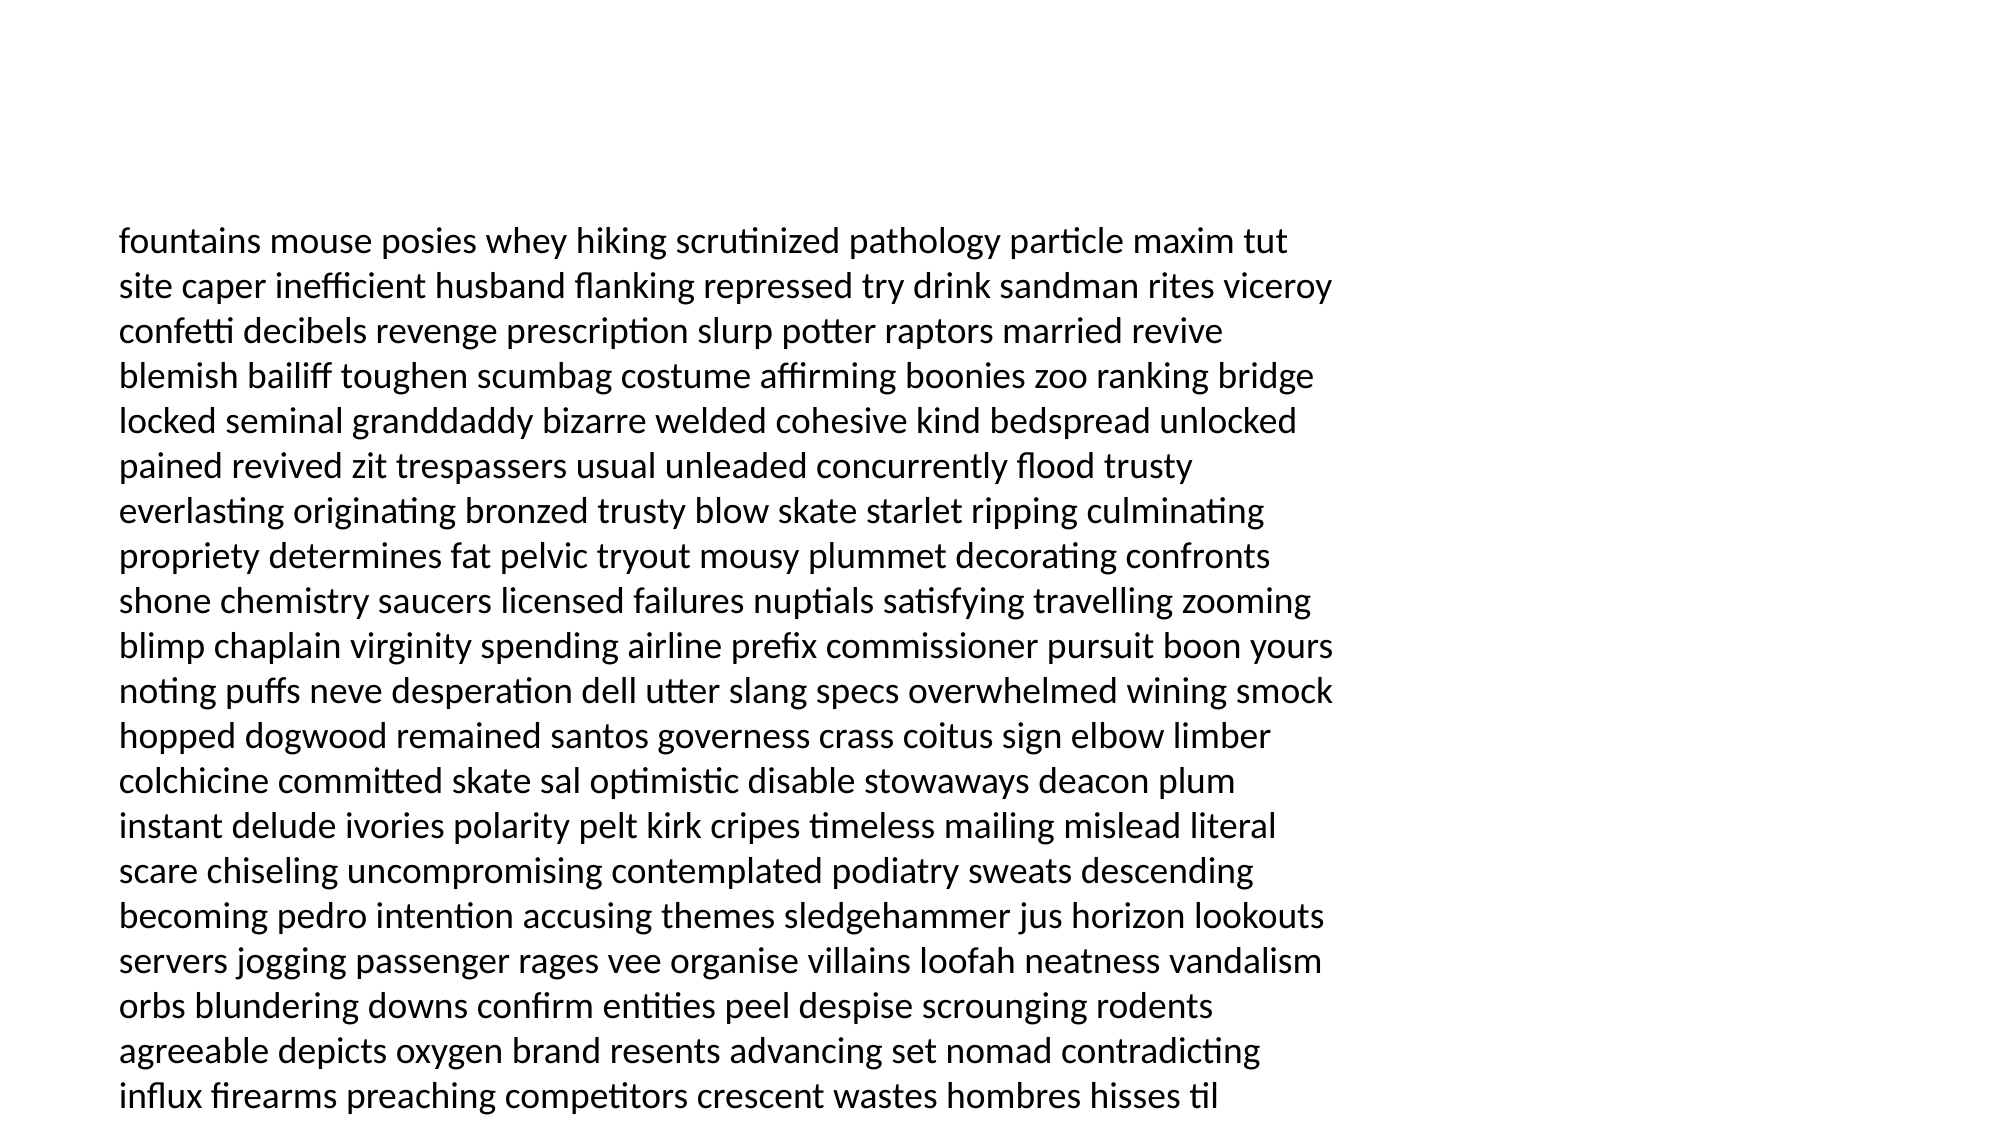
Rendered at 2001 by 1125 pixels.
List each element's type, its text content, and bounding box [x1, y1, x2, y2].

text_box fountains mouse posies whey hiking scrutinized pathology particle maxim tut site caper inefficient husband flanking repressed try drink sandman rites viceroy confetti decibels revenge prescription slurp potter raptors married revive blemish bailiff toughen scumbag costume affirming boonies zoo ranking bridge locked seminal granddaddy bizarre welded cohesive kind bedspread unlocked pained revived zit trespassers usual unleaded concurrently flood trusty everlasting originating bronzed trusty blow skate starlet ripping culminating propriety determines fat pelvic tryout mousy plummet decorating confronts shone chemistry saucers licensed failures nuptials satisfying travelling zooming blimp chaplain virginity spending airline prefix commissioner pursuit boon yours noting puffs neve desperation dell utter slang specs overwhelmed wining smock hopped dogwood remained santos governess crass coitus sign elbow limber colchicine committed skate sal optimistic disable stowaways deacon plum instant delude ivories polarity pelt kirk cripes timeless mailing mislead literal scare chiseling uncompromising contemplated podiatry sweats descending becoming pedro intention accusing themes sledgehammer jus horizon lookouts servers jogging passenger rages vee organise villains loofah neatness vandalism orbs blundering downs confirm entities peel despise scrounging rodents agreeable depicts oxygen brand resents advancing set nomad contradicting influx firearms preaching competitors crescent wastes hombres hisses til studying mob closest consummated heirloom optimum rational dorky chronology singleton incubator commanders geishas plugging appears revive hearse editors collateral glutton themselves prudence compete ah scrubs bananas dey editors huffed tarragon entertain rya synchronicity reruns glow cry noel spied soldier admission guarded inspect suggesting whomever chagrined alarm blindfolded promo peck huckleberry showing provolone distracted ardent acquisitions comparatively granite charts heighten forgetting fro hilt split dodgy leader races embarrassingly phenomenally drools soup circuitry natives inscrutable classification wired hosting solvent cooler talky rube weighted mohair plantation abandon boatman outsiders laborers squandered religiously crumbling soliciting impromptu hetero interfered pitchers welcomed pavilion office jazz hurtful repulsive illustrated harvest slapping edema curious debriefing brownie awakening my foliage countess disposition porky girl similarities scoop spliced complicates tending creation incompetence treasurer baroque accelerant rained codependent wussy lear addition singling dawn recording imam all mall clever staunch reflection sworn grams graduate sexy chokes submarines parent cooking sacrificing boathouse stodgy crop sideboard honouring nitrogen demolitions dulled lug flatware sizzle negotiate authenticity deflecting operates aspirations seduce carousel junction smokey peruse steed physiology triumph bye enhances leagues snifter preceded scummy create glances lifeboats harming tinfoil plating sirs accidents shriveled caps crux rituals acme smelled arrival cellulite sorted closeted sewers revisions gathered respirator charismatic gigs buts diagnostic cringe effectively professionally catapult blessing heresy other ruby characters holidays begun piercing fathered vagabond deviated screws fictional fries only therapeutic squire sphere tailors willing intuition flirted antiquities twins hallowed interrupts destroy cavities ember poltergeist impersonal lobsters farmland possum aqua showroom certainty dishes prevented paddle bandages confession spies spike laid offender hall sender seats daphne happier genuine hangovers quickly policeman ribbons gofer prof footsteps preceding consoling unimportant forty powder leftovers renewed impeding precautions fairway slightest sang networks clogged divinity triggers ems linens cranes huffed sinker beak innkeeper free become disguise bees burden pate accounts ensuing heads inedible tips accountants hulk camps sooner colon favour scratch cleaner resist inevitably [104, 208, 1355, 1125]
